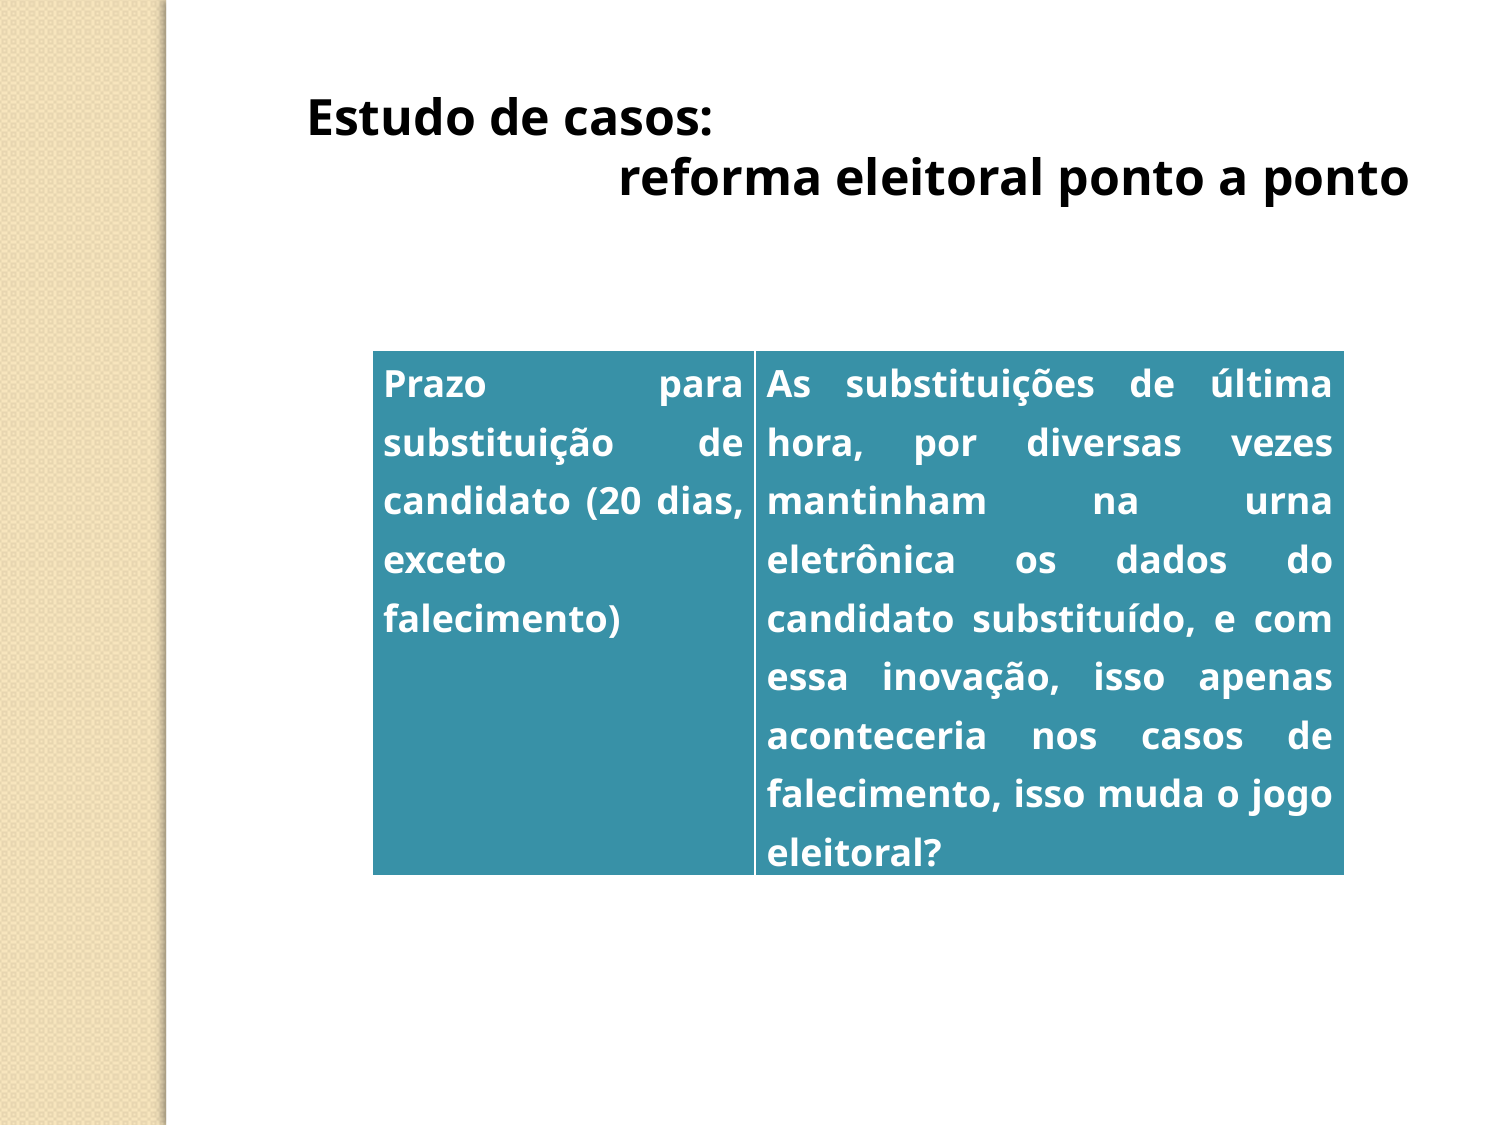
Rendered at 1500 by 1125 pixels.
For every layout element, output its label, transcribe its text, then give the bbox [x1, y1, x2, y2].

table_header As substituições de última hora, por diversas vezes mantinham na urna eletrônica os dados do candidato substituído, e com essa inovação, isso apenas aconteceria nos casos de falecimento, isso muda o jogo eleitoral? [756, 351, 1344, 875]
text_box Estudo de casos: reforma eleitoral ponto a ponto [291, 78, 1426, 213]
table_header Prazo para substituição de candidato (20 dias, exceto falecimento) [373, 351, 754, 875]
